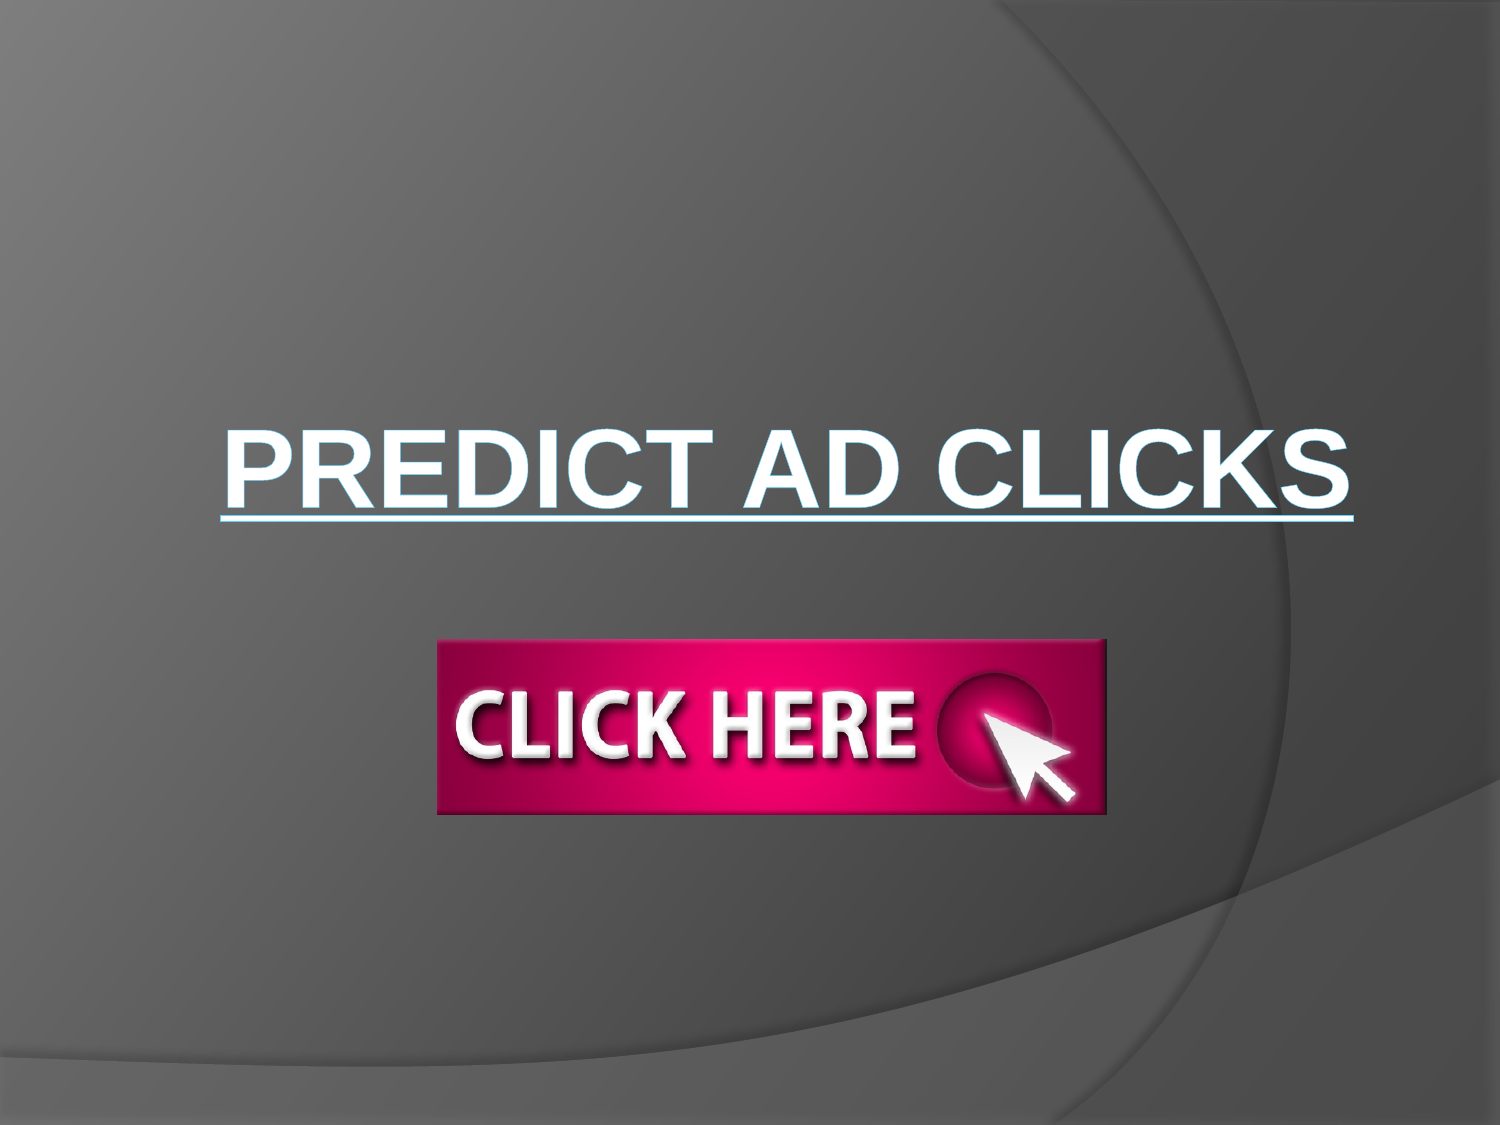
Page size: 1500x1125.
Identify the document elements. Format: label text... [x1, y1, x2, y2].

title PREDICT AD CLICKS [145, 387, 1398, 682]
picture [437, 639, 1107, 815]
